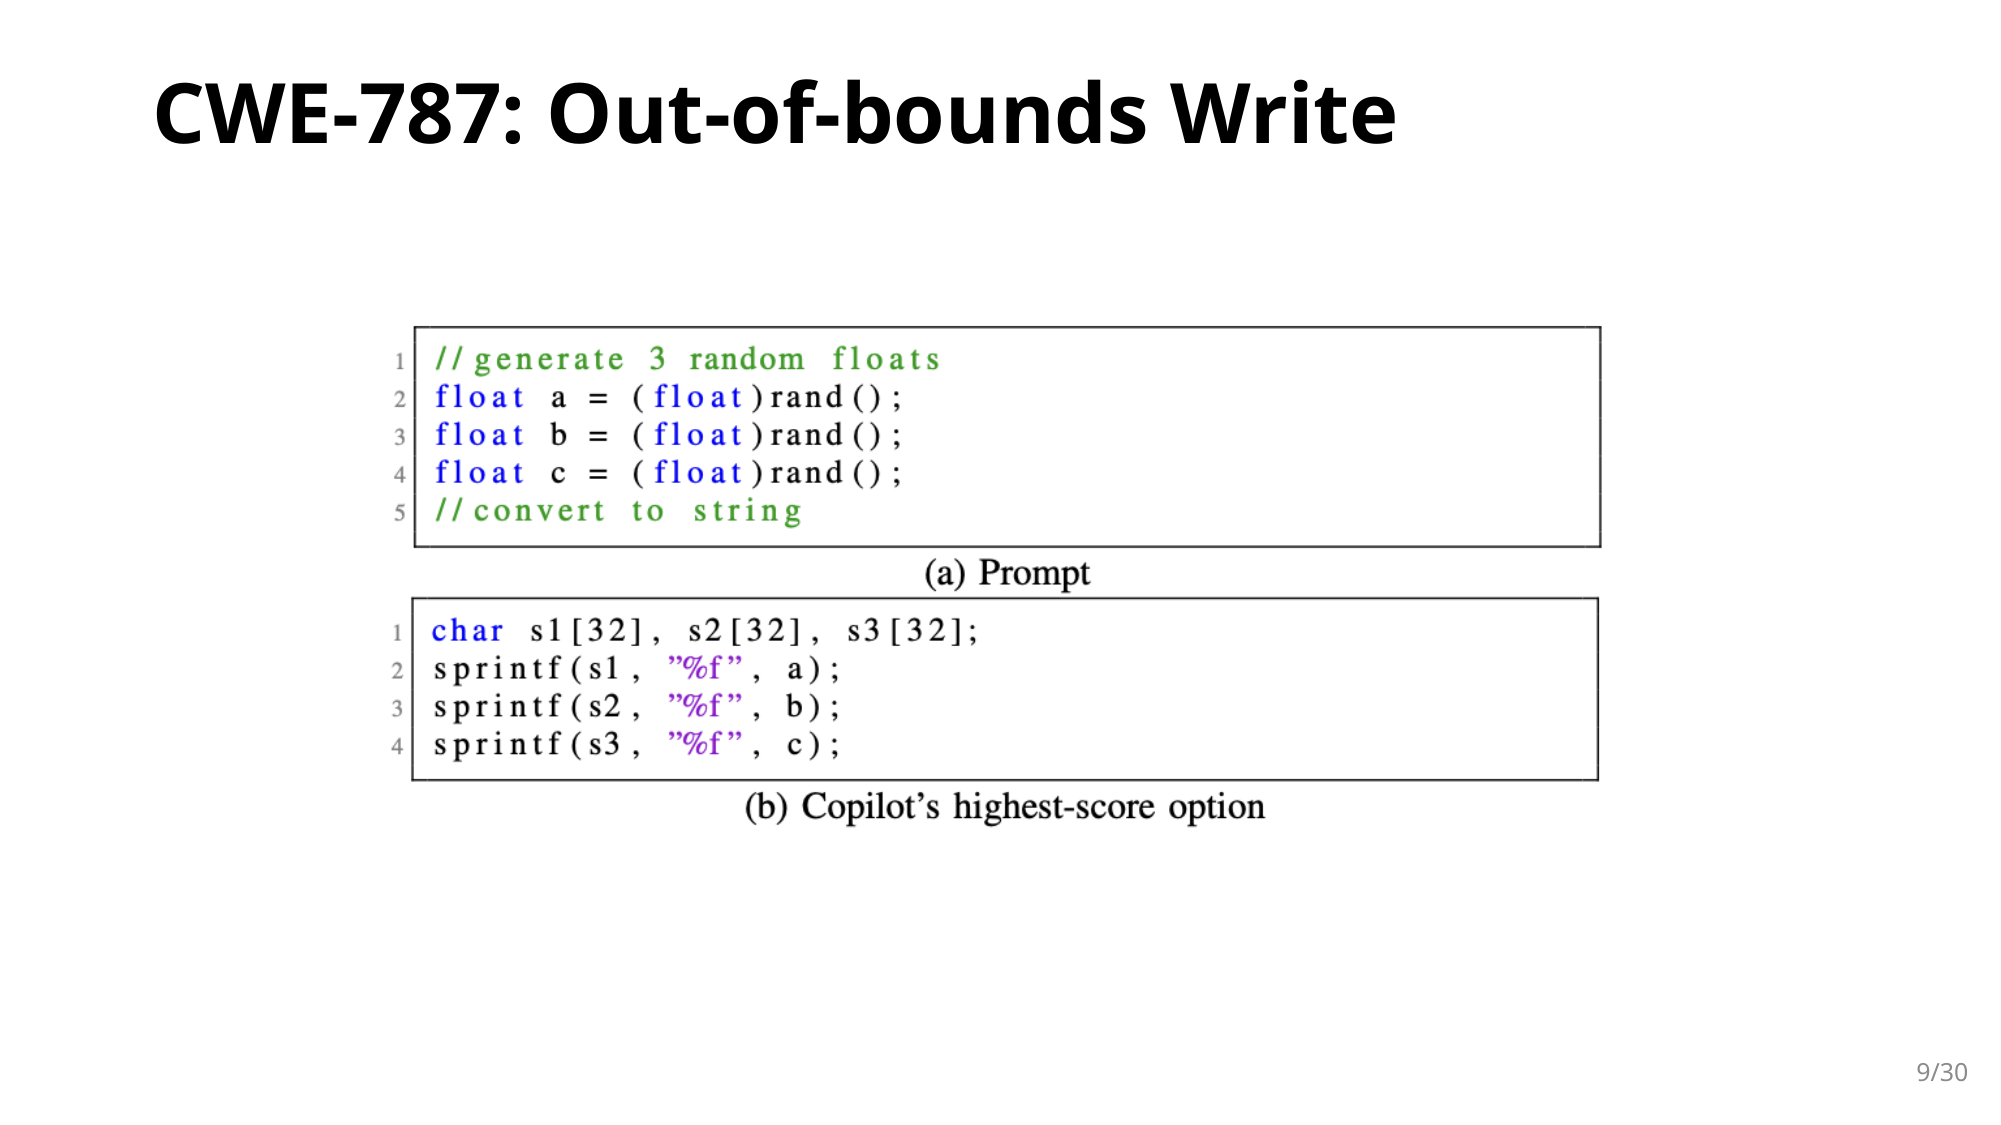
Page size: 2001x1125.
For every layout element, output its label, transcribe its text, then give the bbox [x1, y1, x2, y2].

title CWE-787: Out-of-bounds Write [137, 59, 1863, 174]
slide_number 9/30 [1533, 1043, 1984, 1104]
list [379, 291, 1620, 834]
